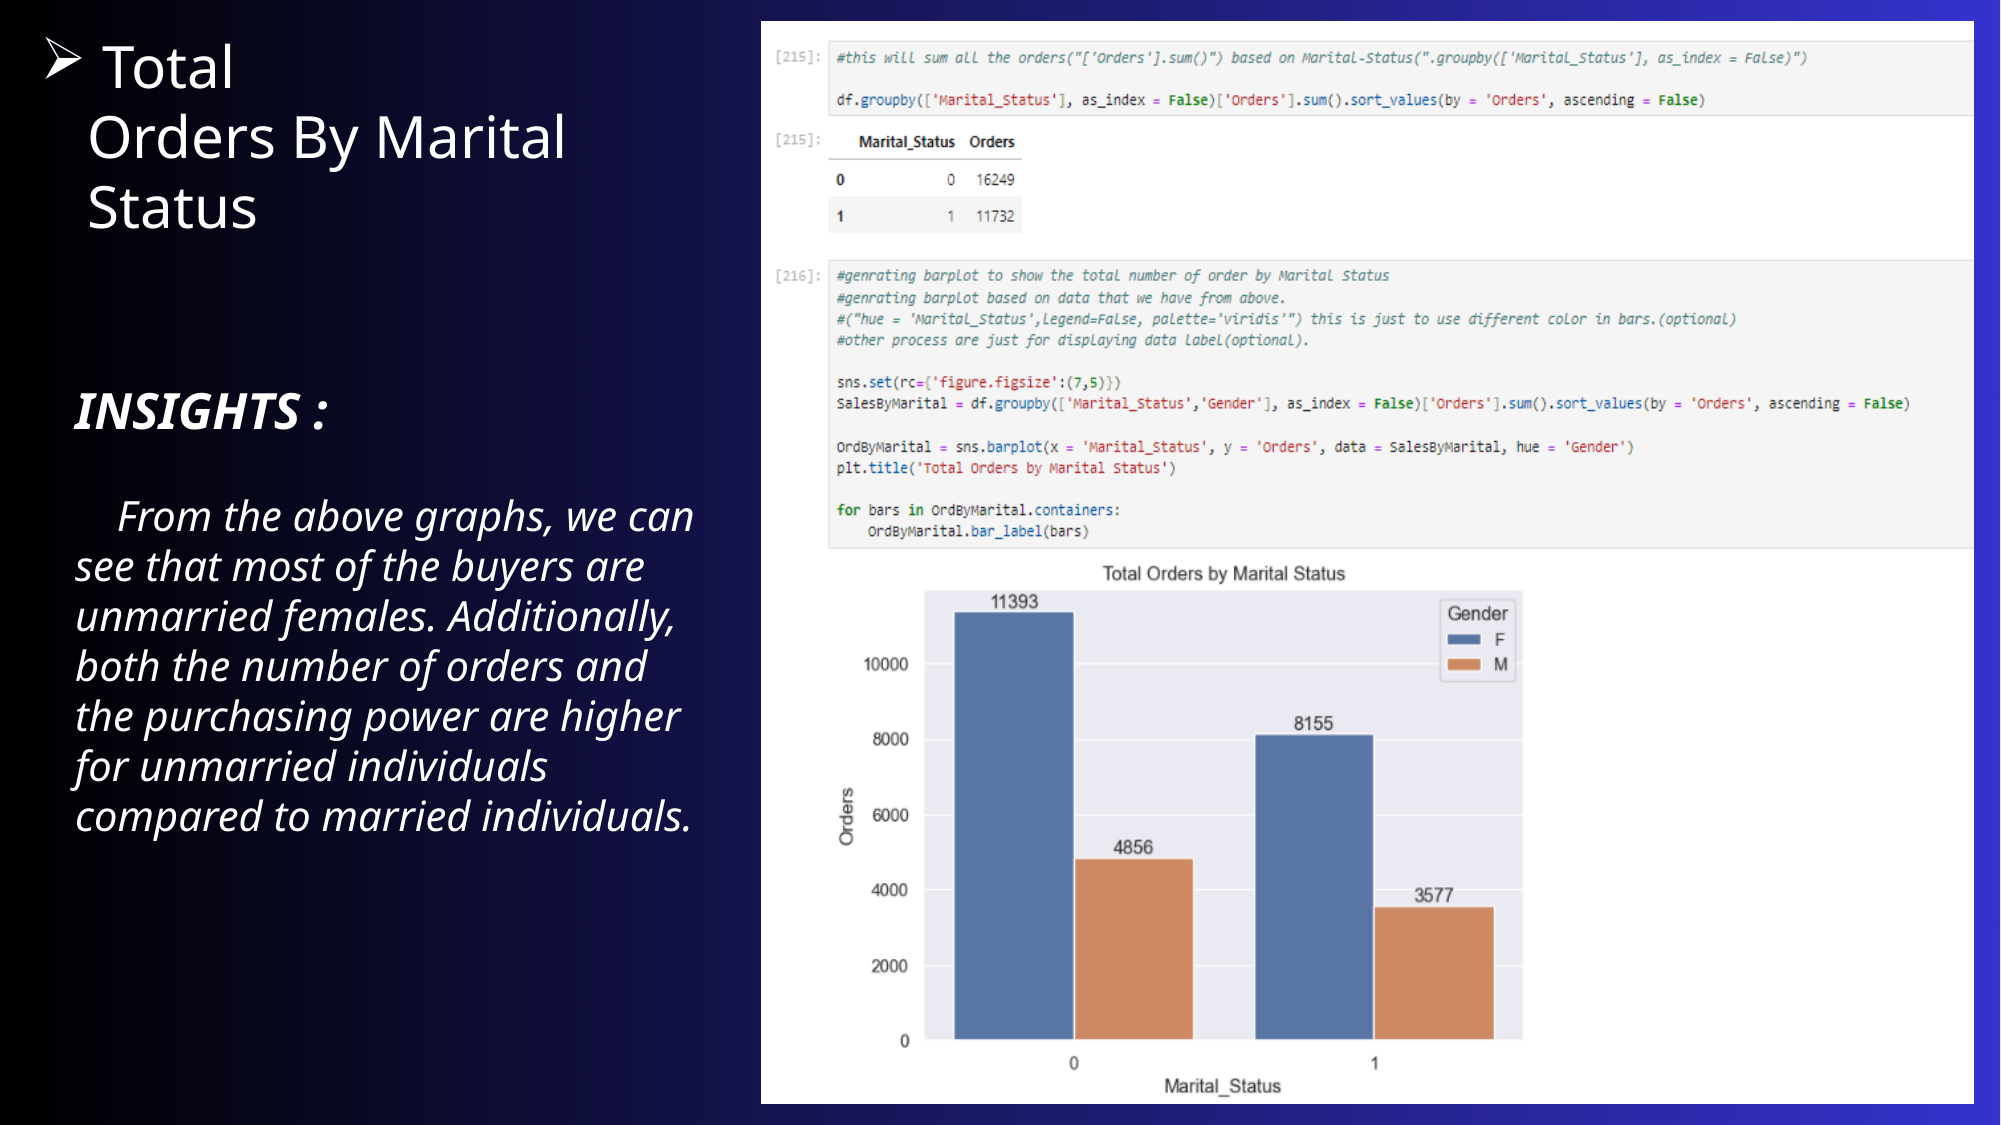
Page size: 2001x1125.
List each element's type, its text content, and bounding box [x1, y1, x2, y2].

text_box INSIGHTS : From the above graphs, we can see that most of the buyers are unmarried females. Additionally, both the number of orders and the purchasing power are higher for unmarried individuals compared to married individuals. [60, 372, 718, 848]
picture [0, 0, 2001, 1125]
text_box Total Orders By Marital Status [25, 22, 717, 248]
